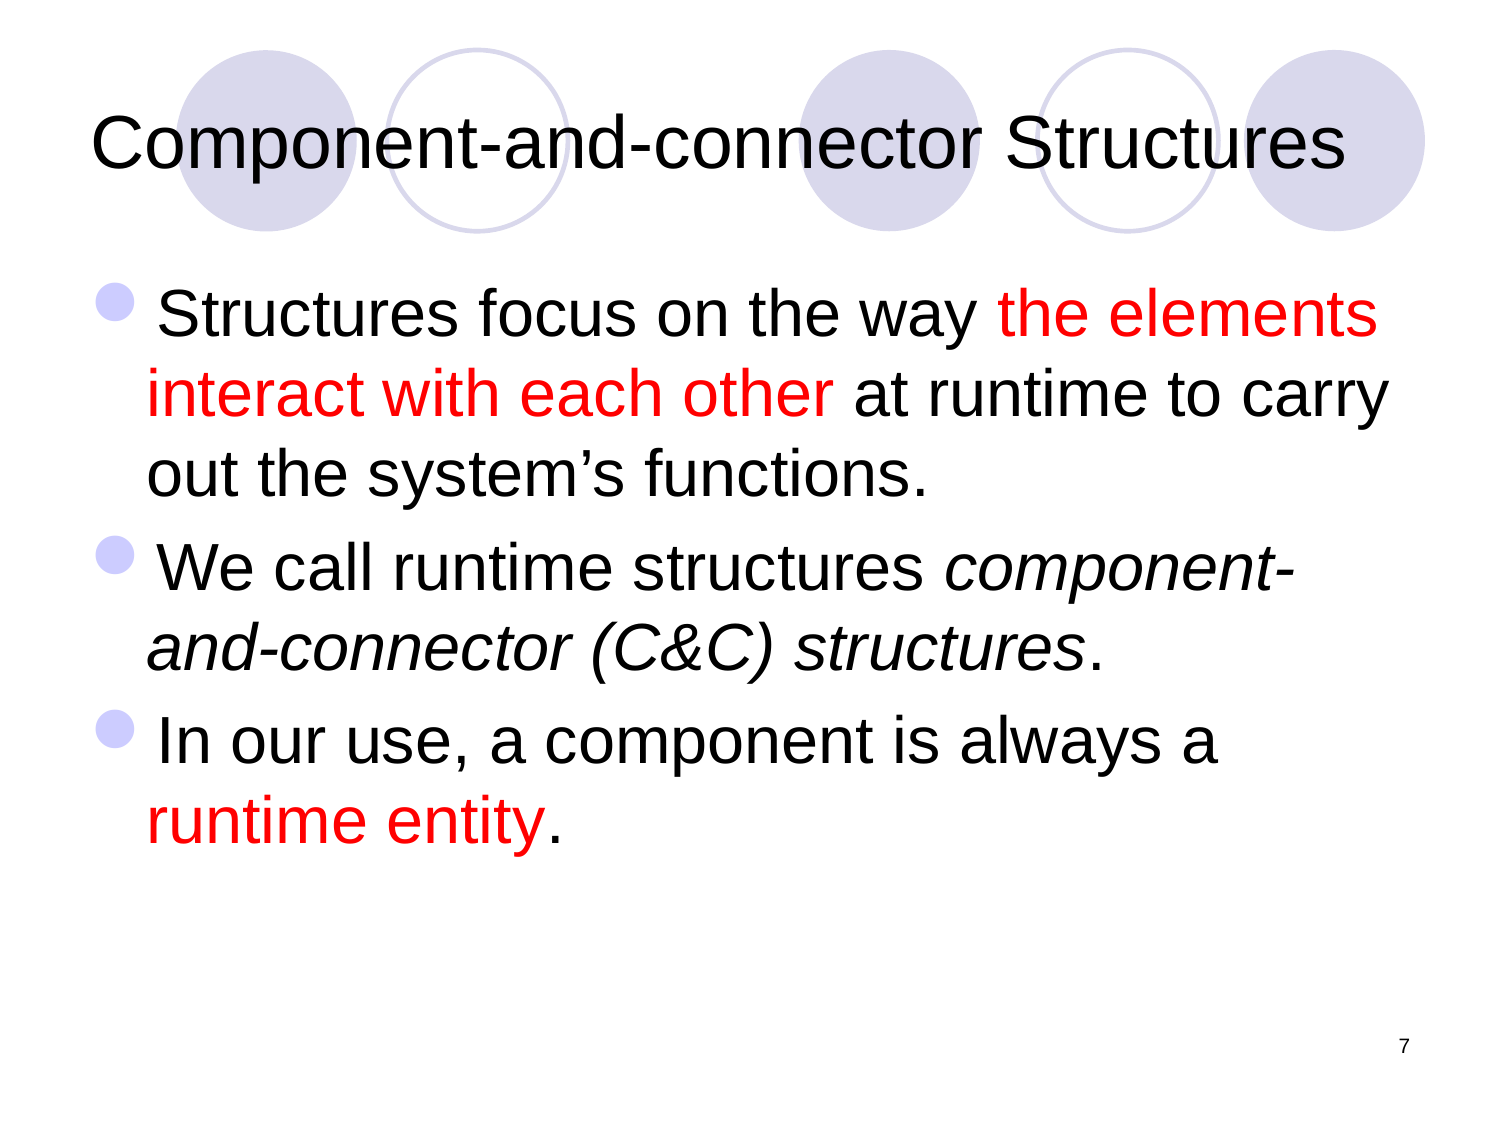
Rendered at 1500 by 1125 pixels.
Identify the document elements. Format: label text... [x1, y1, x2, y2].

title Component-and-connector Structures [75, 45, 1425, 233]
slide_number 7 [1074, 1025, 1425, 1100]
list Structures focus on the way the elements interact with each other at runtime to carry out the system’s functions. We call runtime structures component-and-connector (C&C) structures. In our use, a component is always a runtime entity. [75, 262, 1425, 1006]
